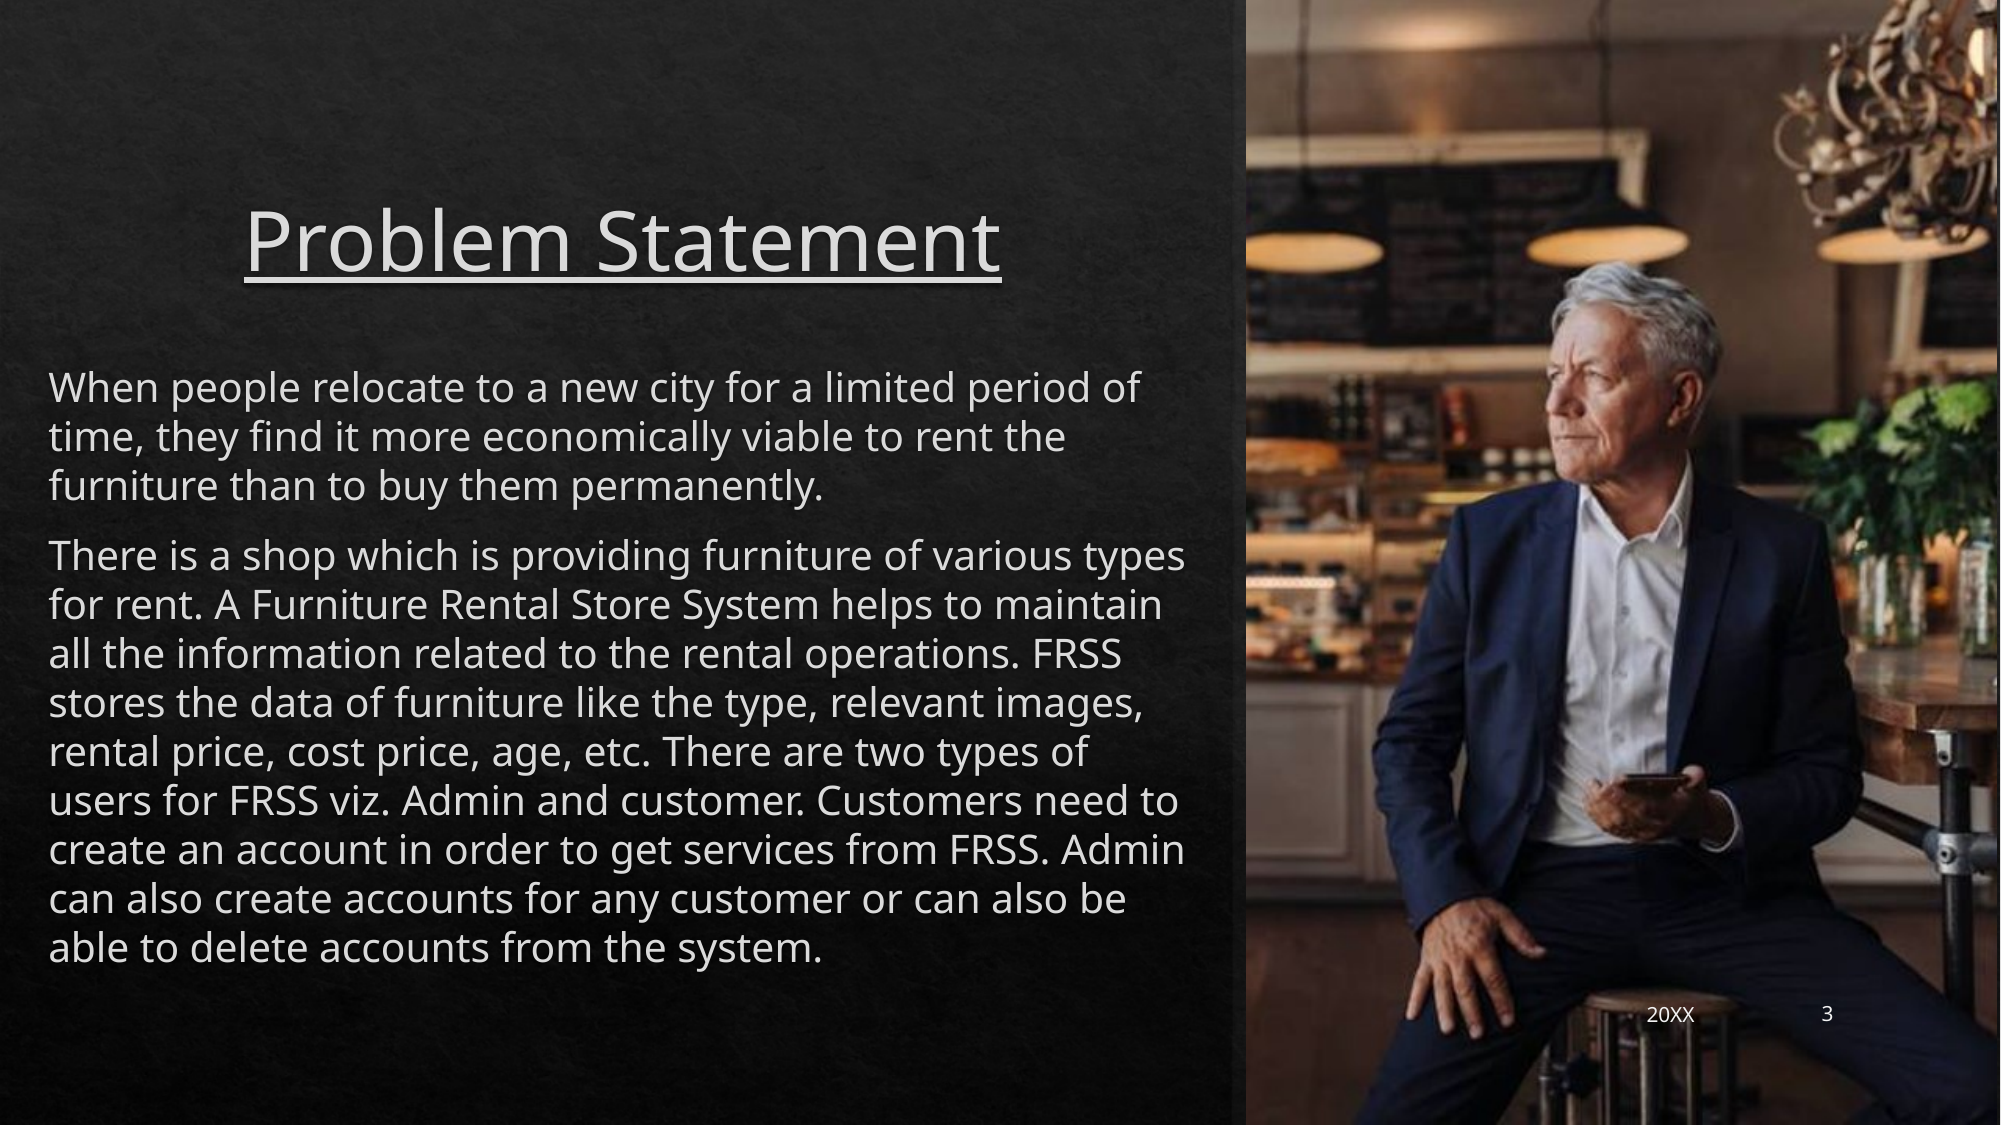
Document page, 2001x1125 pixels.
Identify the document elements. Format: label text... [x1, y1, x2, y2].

picture [1230, 0, 2000, 1125]
subtitle When people relocate to a new city for a limited period of time, they find it more economically viable to rent the furniture than to buy them permanently. There is a shop which is providing furniture of various types for rent. A Furniture Rental Store System helps to maintain all the information related to the rental operations. FRSS stores the data of furniture like the type, relevant images, rental price, cost price, age, etc. There are two types of users for FRSS viz. Admin and customer. Customers need to create an account in order to get services from FRSS. Admin can also create accounts for any customer or can also be able to delete accounts from the system. [33, 354, 1213, 999]
title Problem Statement [155, 64, 1091, 296]
